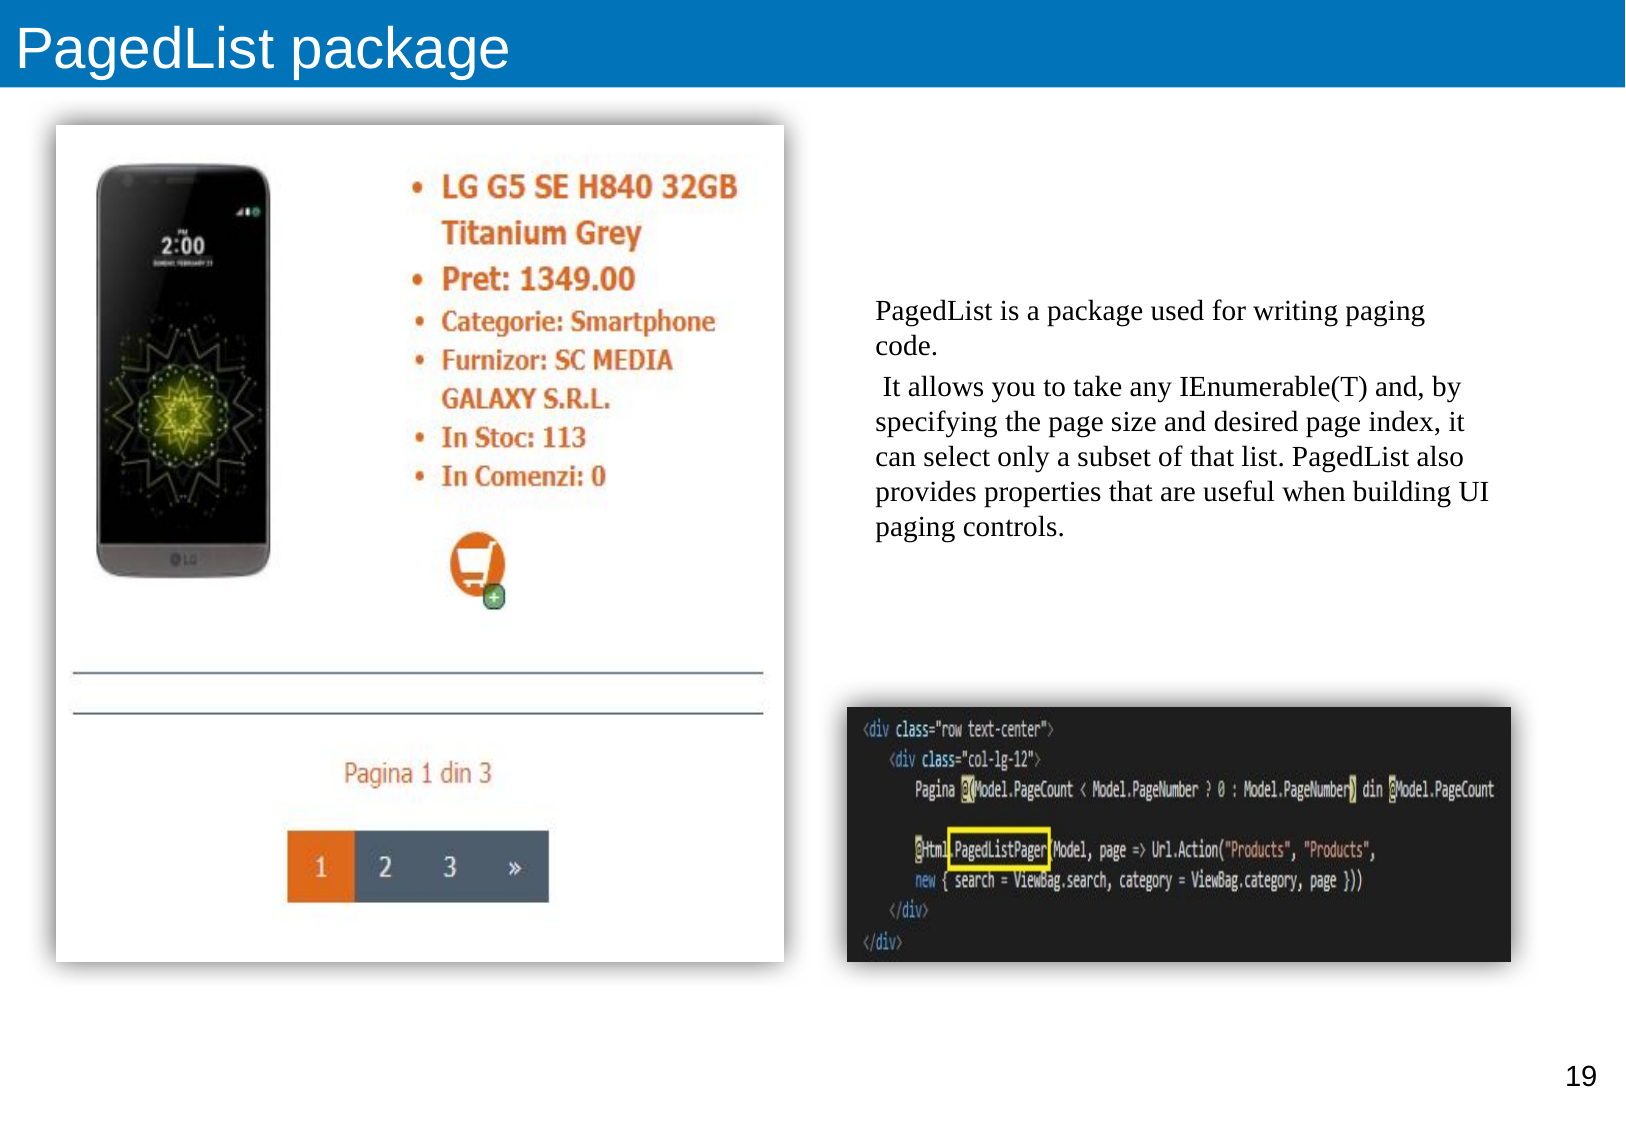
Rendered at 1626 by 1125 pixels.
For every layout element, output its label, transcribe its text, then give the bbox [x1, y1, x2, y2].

slide_number 19 [1233, 1049, 1613, 1113]
list PagedList is a package used for writing paging code. It allows you to take any IEnumerable(T) and, by specifying the page size and desired page index, it can select only a subset of that list. PagedList also provides properties that are useful when building UI paging controls. [860, 284, 1511, 620]
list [847, 707, 1511, 962]
picture [56, 125, 784, 962]
title PagedList package [0, 6, 1463, 85]
